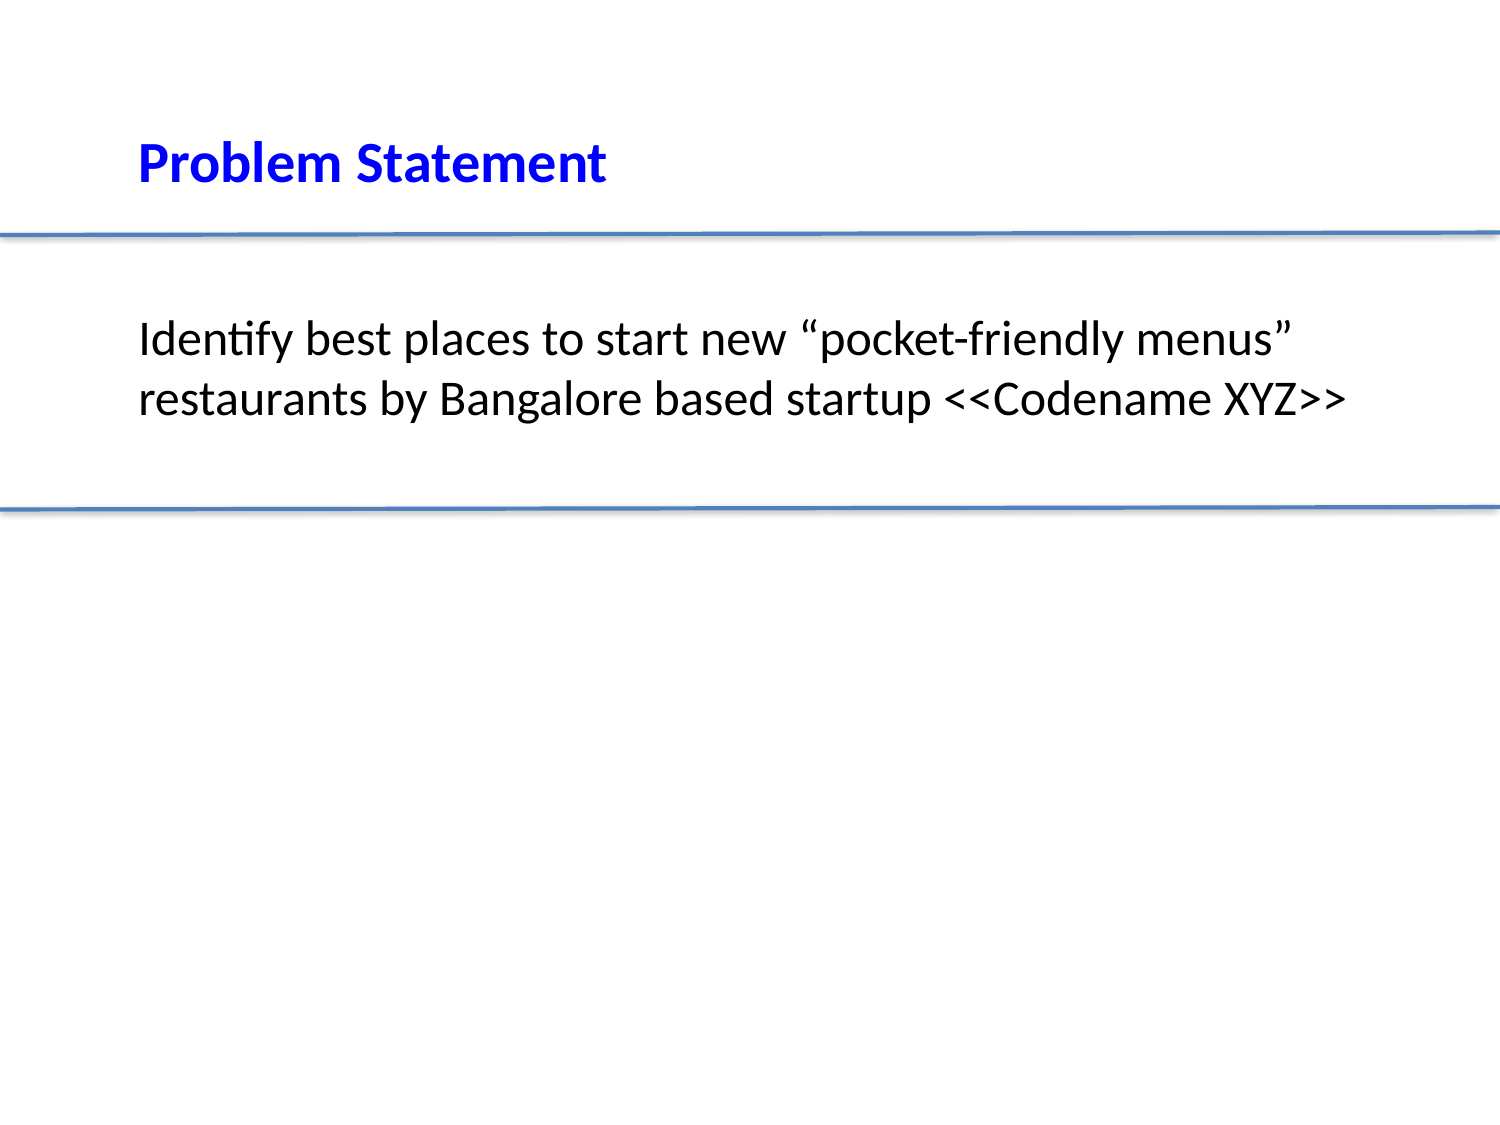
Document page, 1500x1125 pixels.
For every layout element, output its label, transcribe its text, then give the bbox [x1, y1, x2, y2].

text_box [0, 506, 1500, 510]
text_box Problem Statement [123, 116, 923, 201]
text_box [0, 232, 1500, 236]
text_box Identify best places to start new “pocket-friendly menus” restaurants by Bangalore based startup <<Codename XYZ>> [123, 297, 1379, 433]
